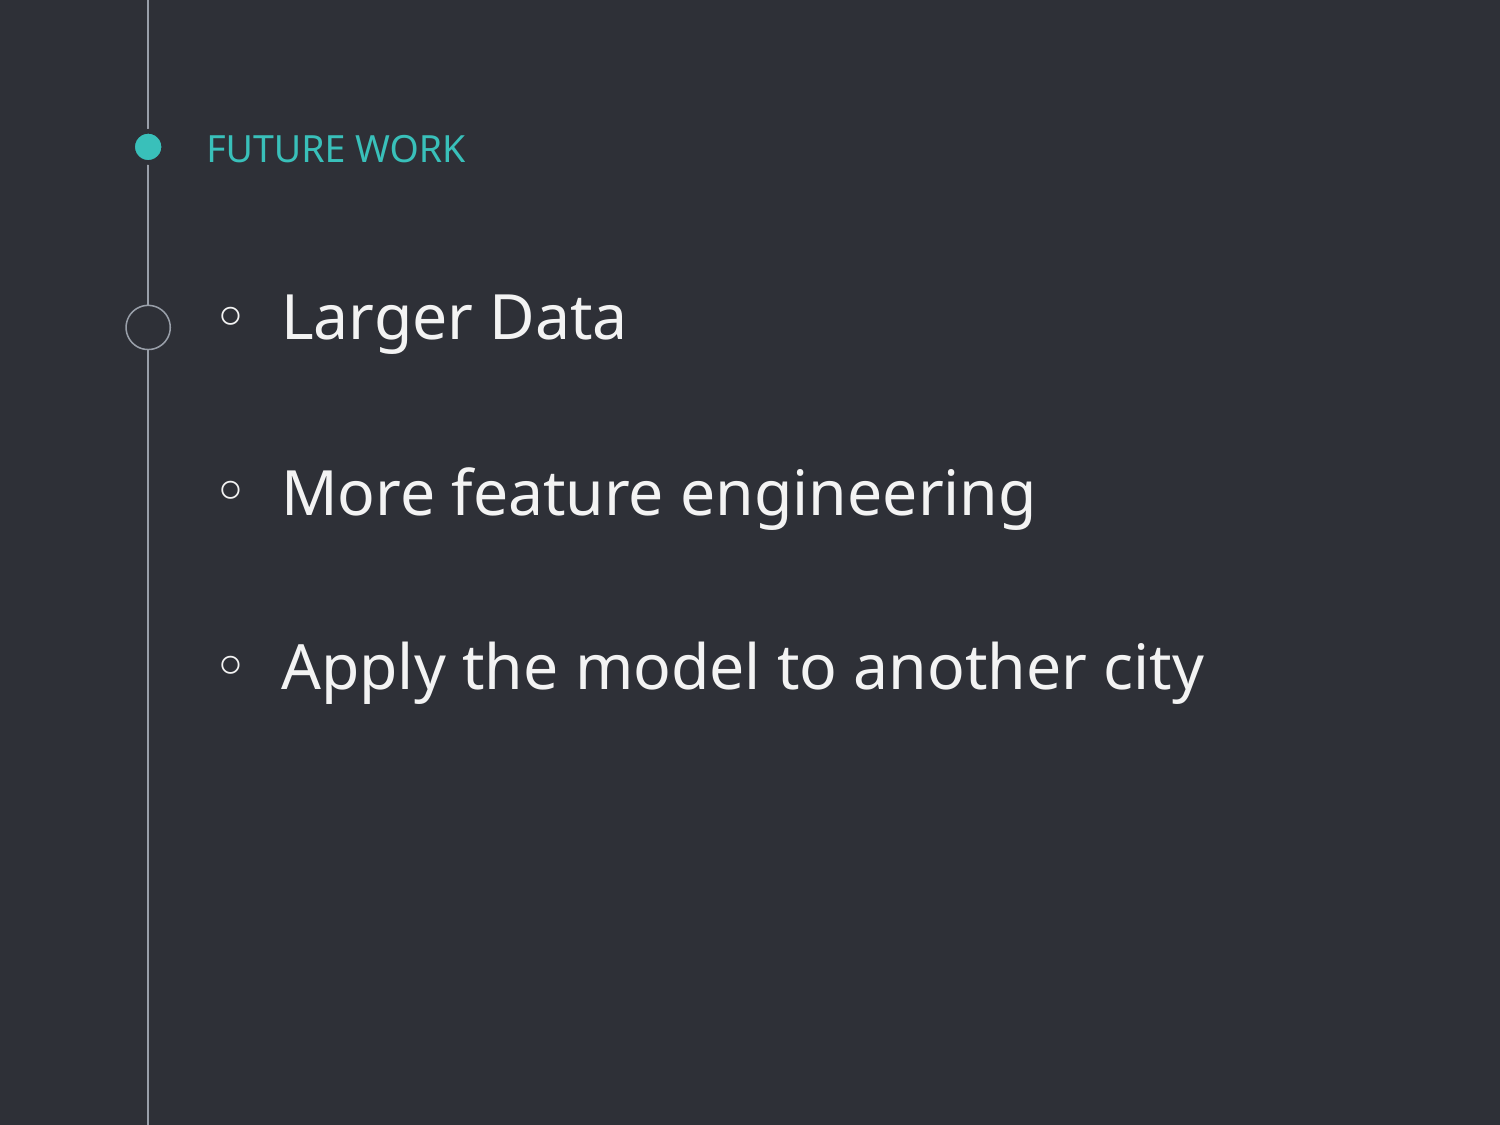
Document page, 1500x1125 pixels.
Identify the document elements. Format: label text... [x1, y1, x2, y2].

title FUTURE WORK [191, 109, 1317, 185]
list Larger Data More feature engineering Apply the model to another city [191, 262, 1470, 1088]
